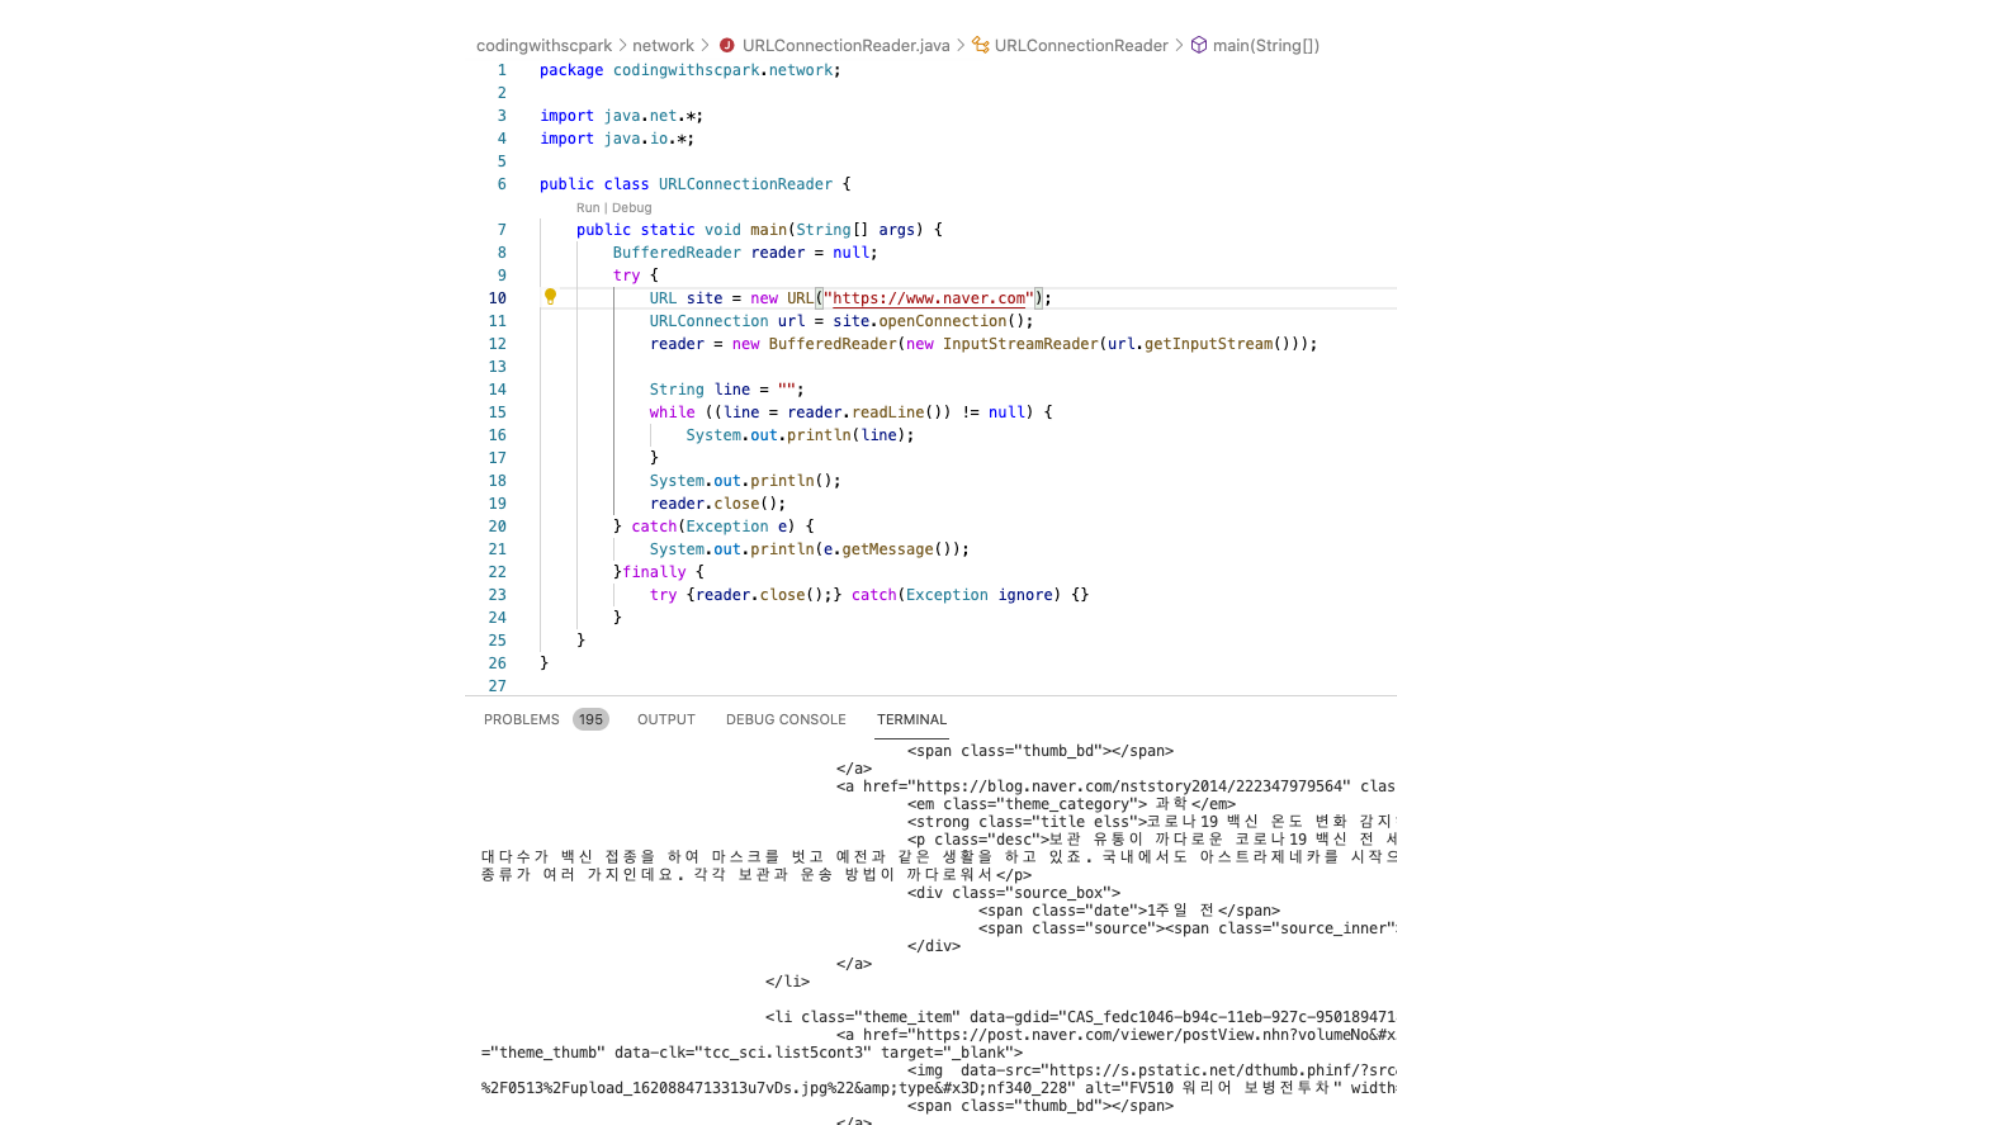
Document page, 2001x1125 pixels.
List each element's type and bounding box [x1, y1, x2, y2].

picture [465, 31, 1397, 1125]
